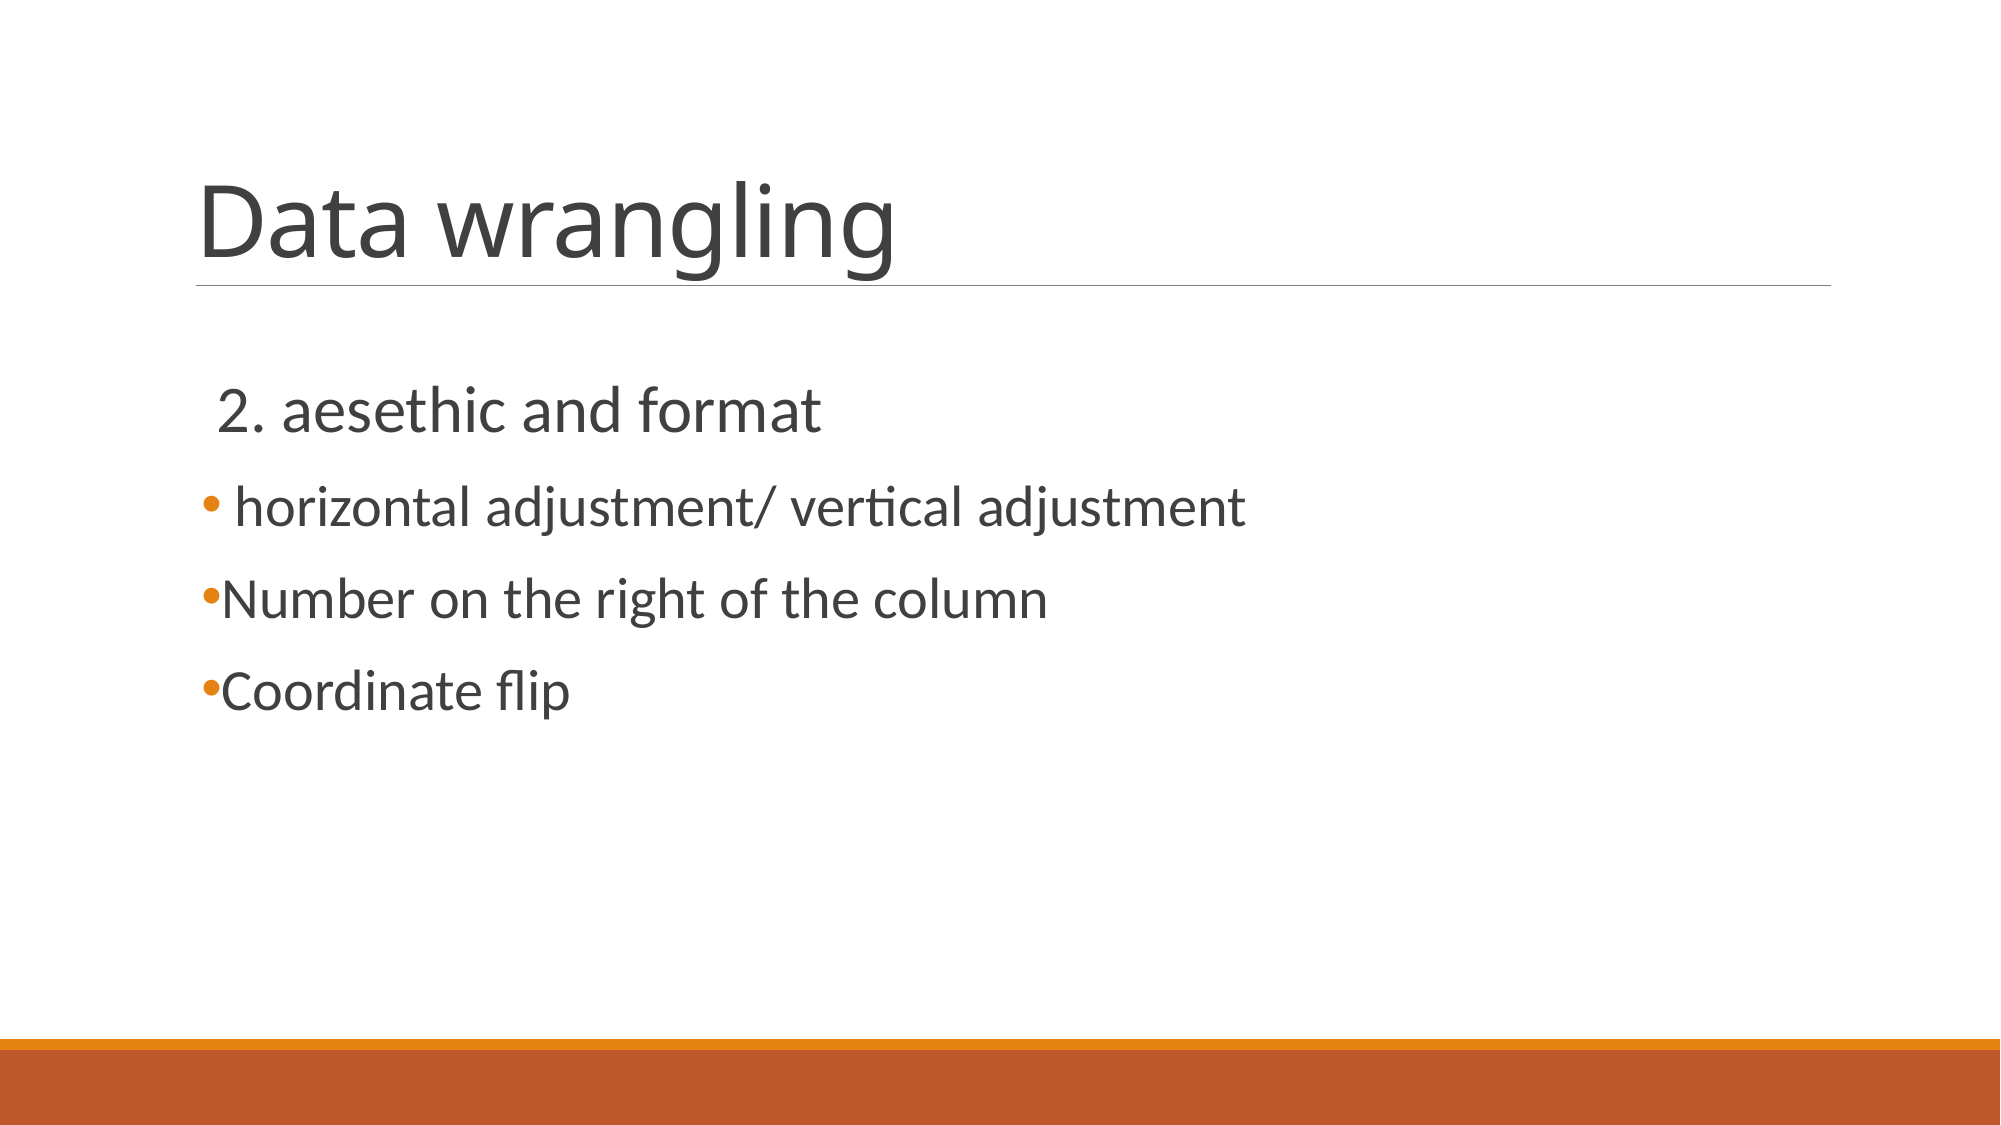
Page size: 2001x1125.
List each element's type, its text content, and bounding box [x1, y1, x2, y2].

title Data wrangling [180, 47, 1830, 285]
list 2. aesethic and format horizontal adjustment/ vertical adjustment Number on the right of the column Coordinate flip [201, 367, 1852, 1028]
